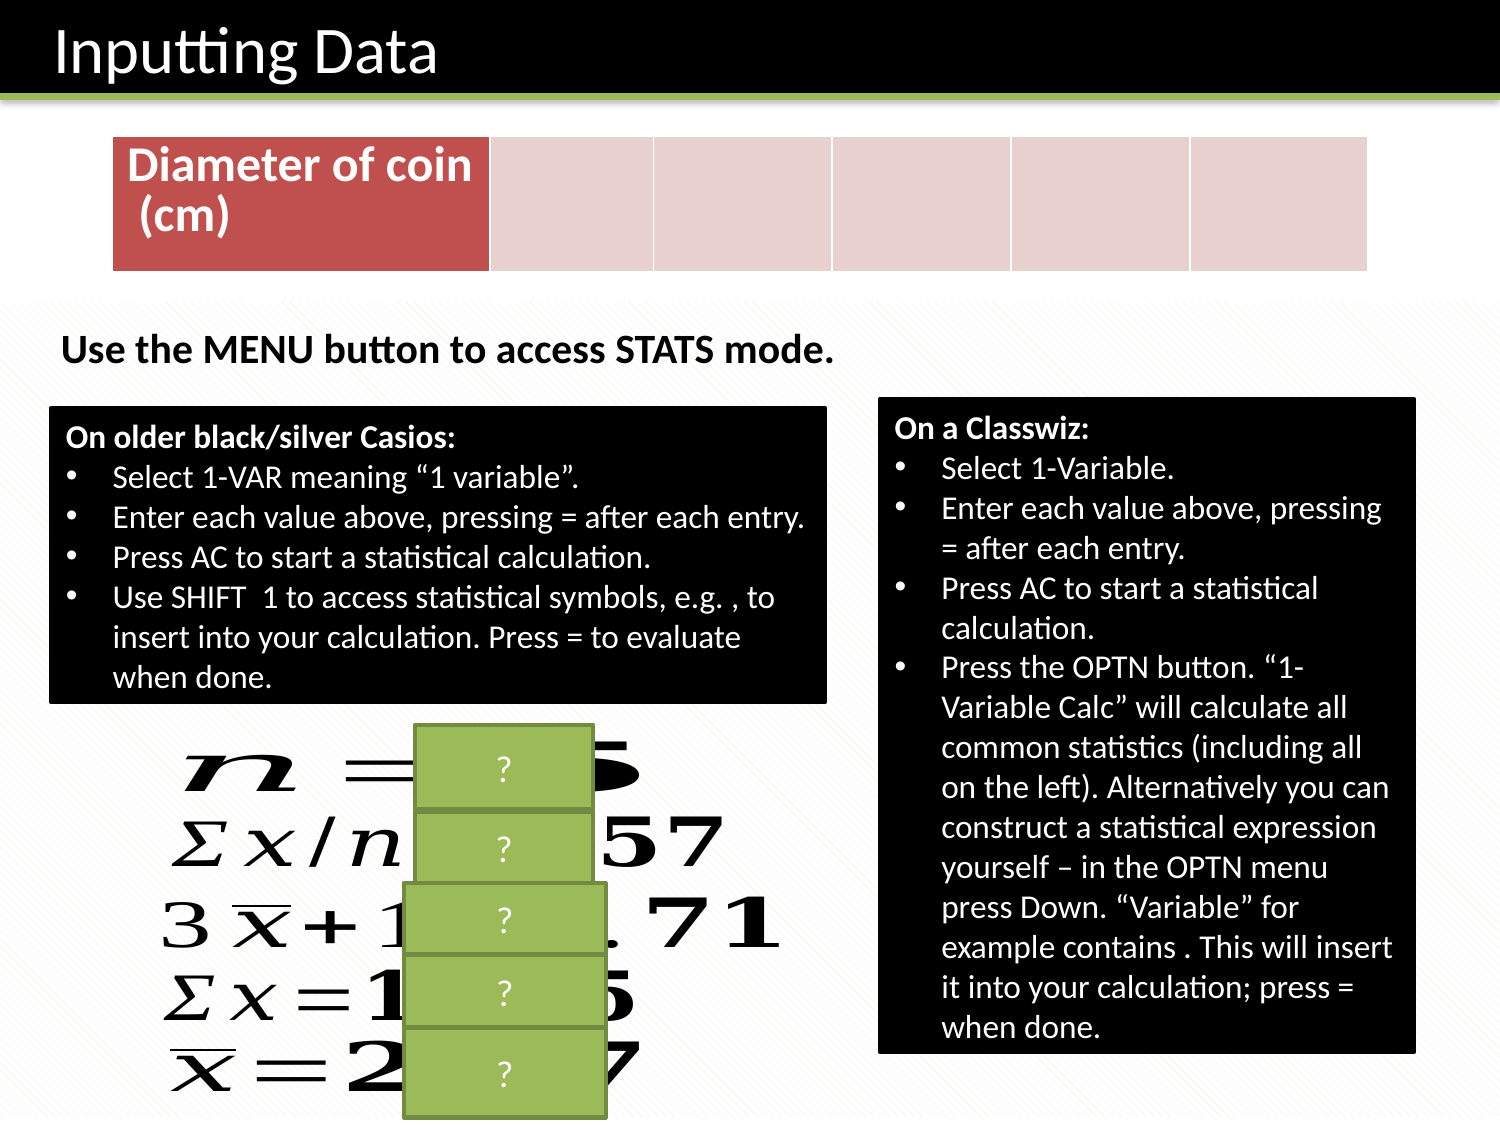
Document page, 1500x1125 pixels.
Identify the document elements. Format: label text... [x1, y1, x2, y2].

text_box ? [402, 953, 608, 1026]
text_box ? [402, 881, 608, 953]
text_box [0, 0, 1500, 99]
text_box ? [402, 1026, 608, 1120]
text_box ? [413, 723, 595, 809]
text_box Use the MENU button to access STATS mode. [46, 313, 904, 379]
text_box [0, 299, 1500, 1119]
text_box ? [413, 809, 595, 881]
